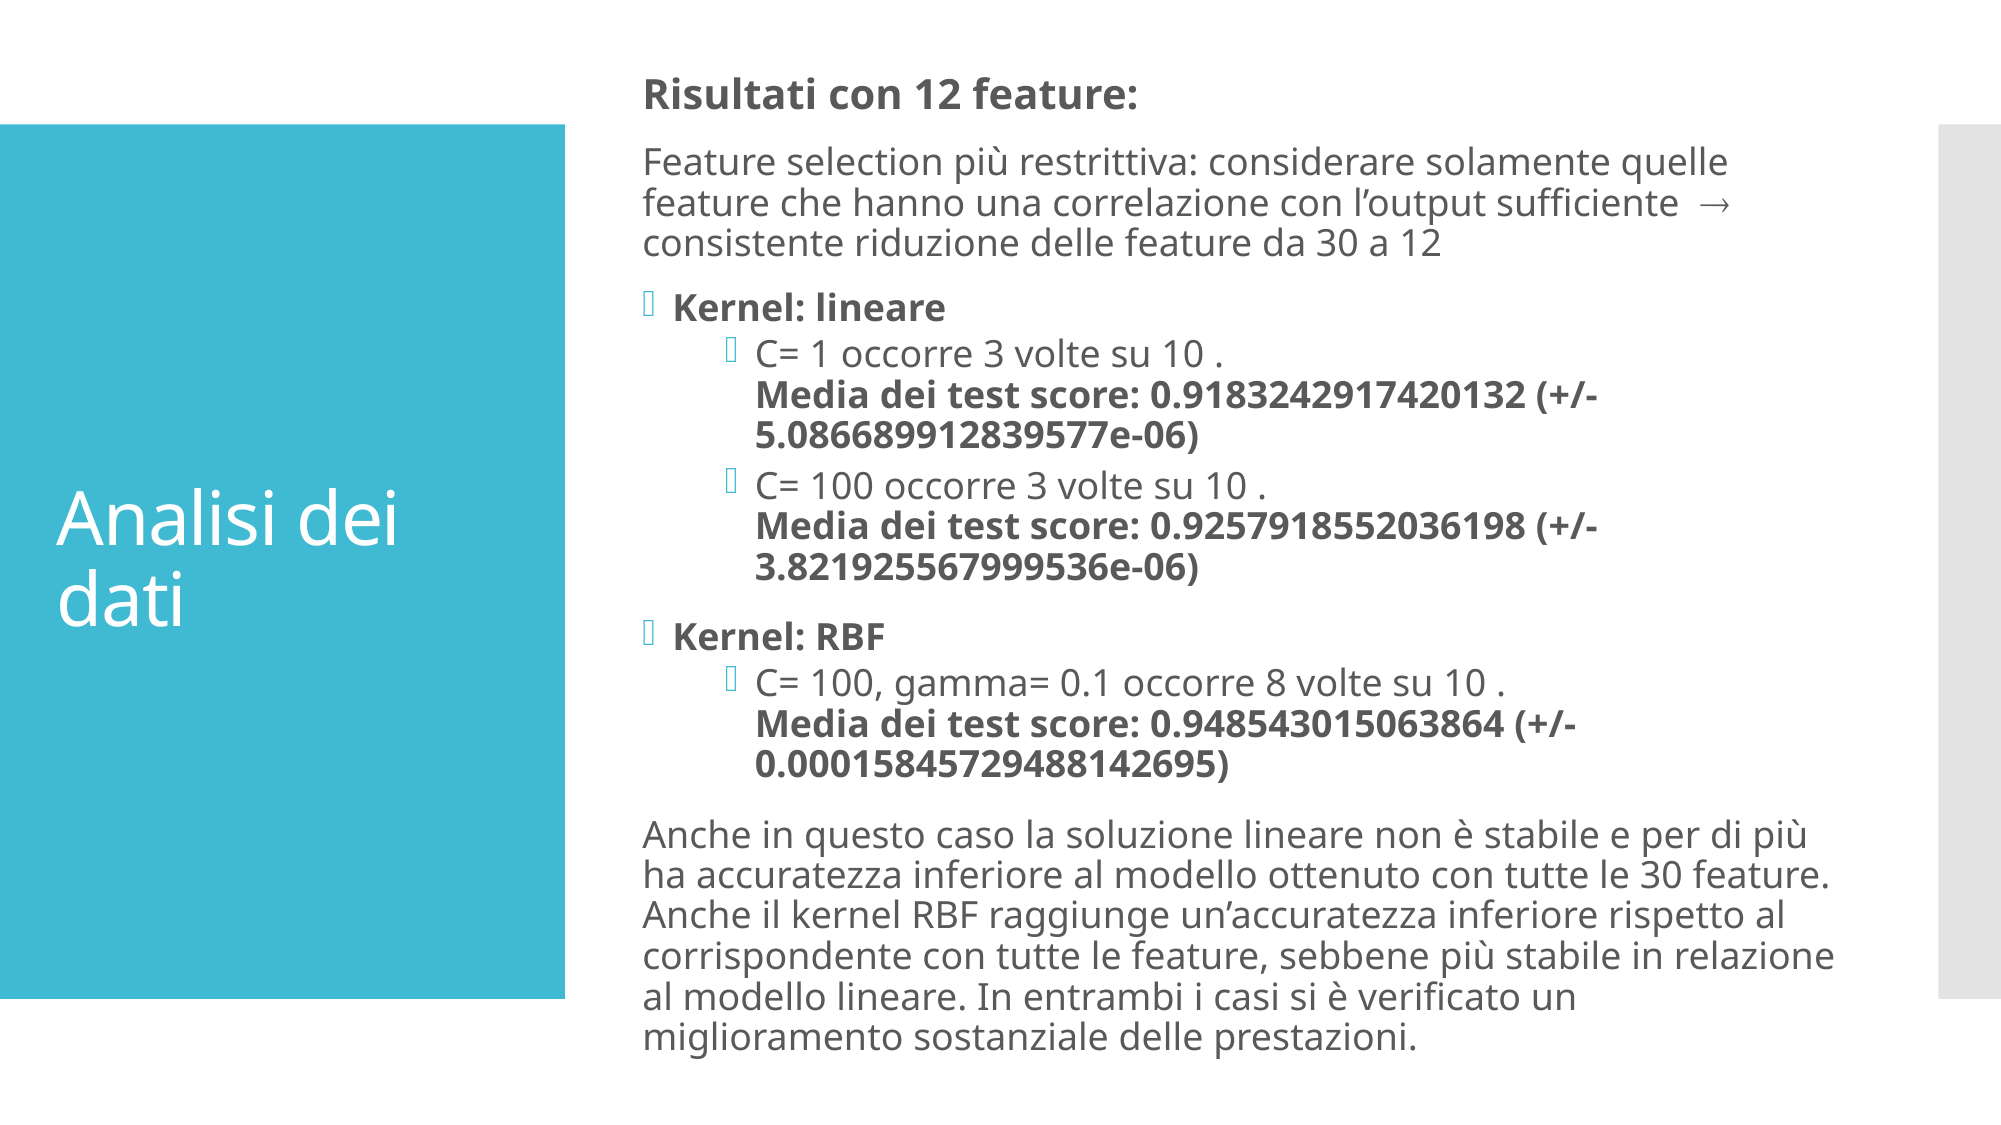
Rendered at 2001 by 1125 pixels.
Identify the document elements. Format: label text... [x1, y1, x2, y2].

title Analisi dei dati [41, 184, 525, 940]
list Risultati con 12 feature: Feature selection più restrittiva: considerare solamente quelle feature che hanno una correlazione con l’output sufficiente  consistente riduzione delle feature da 30 a 12 Kernel: lineare C= 1 occorre 3 volte su 10 . Media dei test score: 0.9183242917420132 (+/- 5.086689912839577e-06) C= 100 occorre 3 volte su 10 . Media dei test score: 0.9257918552036198 (+/- 3.821925567999536e-06) Kernel: RBF C= 100, gamma= 0.1 occorre 8 volte su 10 . Media dei test score: 0.948543015063864 (+/-0.00015845729488142695) Anche in questo caso la soluzione lineare non è stabile e per di più ha accuratezza inferiore al modello ottenuto con tutte le 30 feature. Anche il kernel RBF raggiunge un’accuratezza inferiore rispetto al corrispondente con tutte le feature, sebbene più stabile in relazione al modello lineare. In entrambi i casi si è verificato un miglioramento sostanziale delle prestazioni. [627, 0, 1861, 1125]
